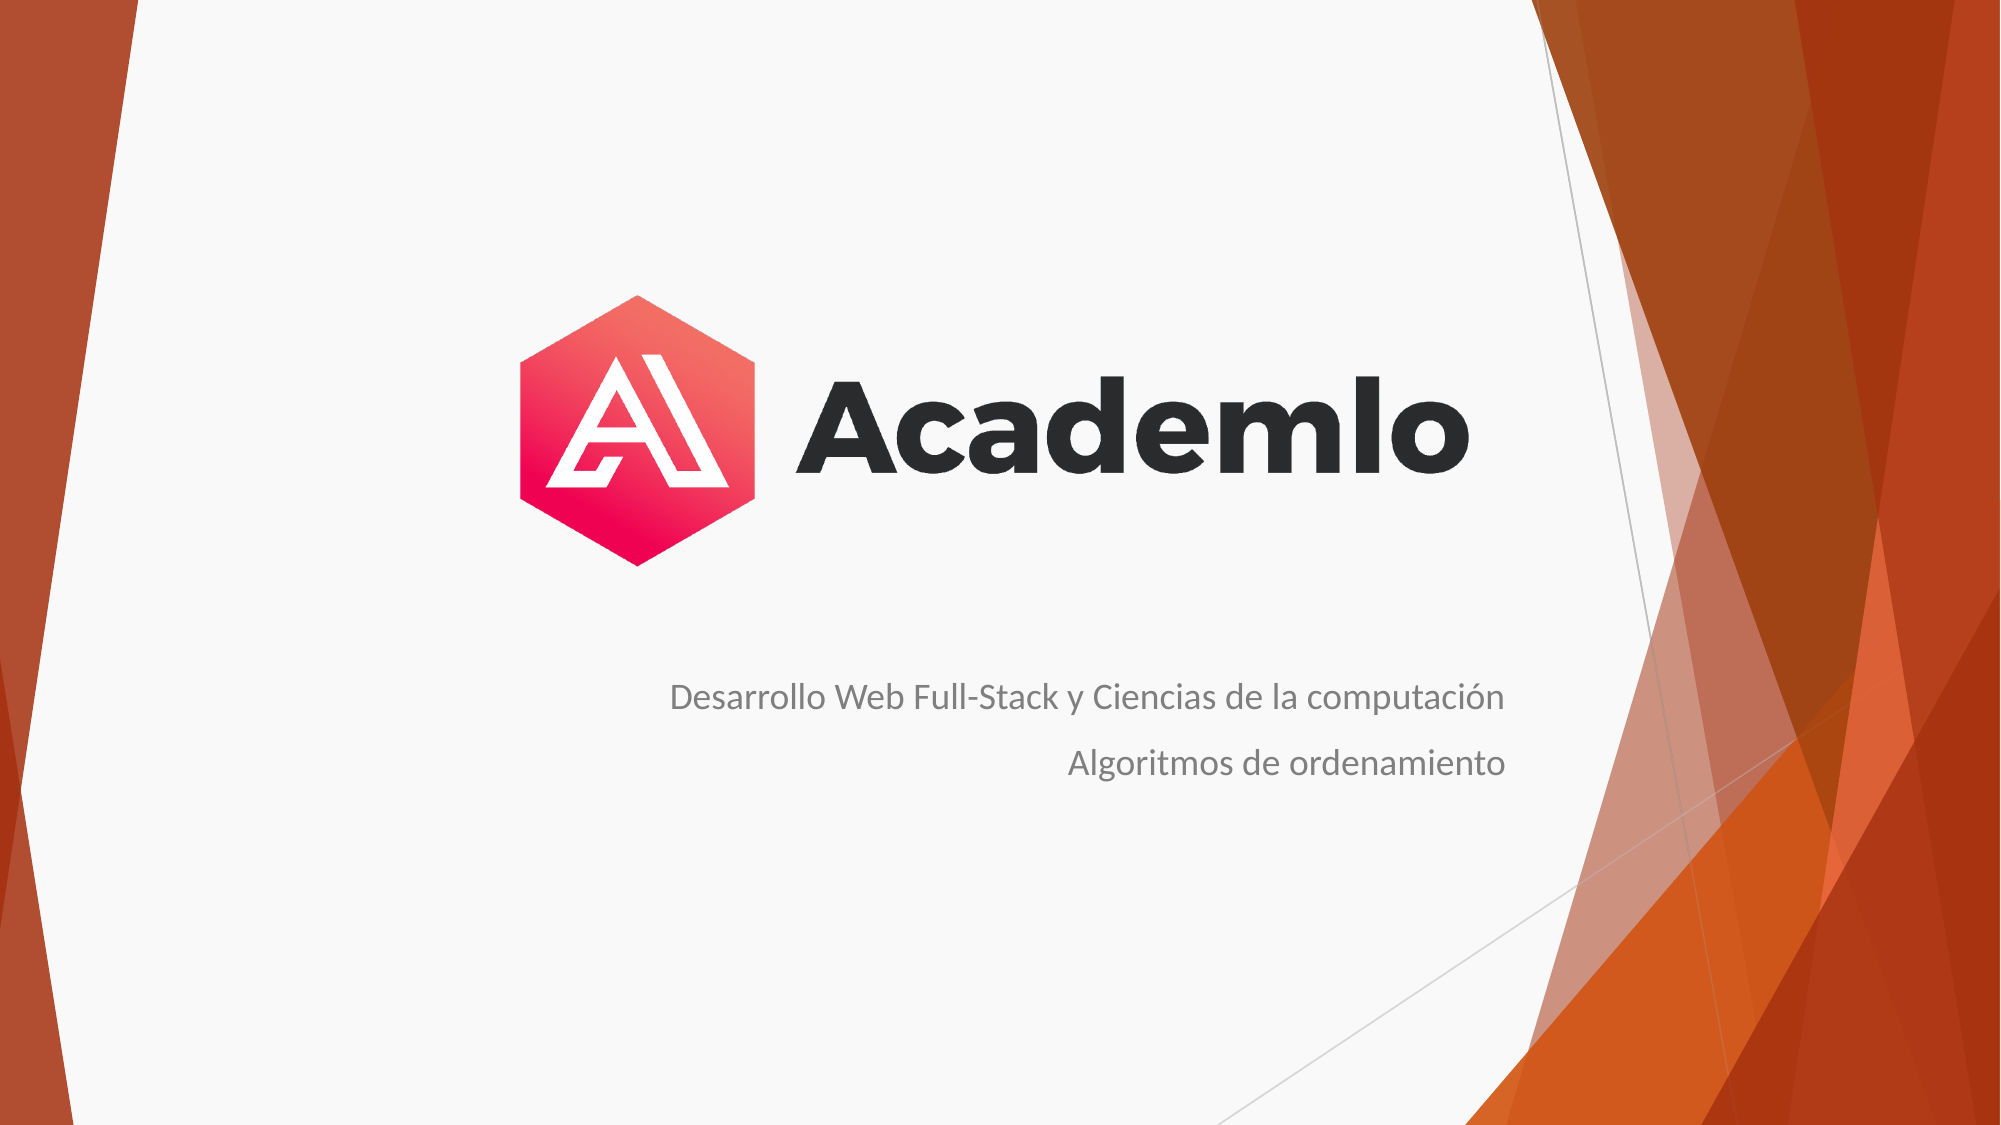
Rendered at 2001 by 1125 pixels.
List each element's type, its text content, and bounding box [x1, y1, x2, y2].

subtitle Desarrollo Web Full-Stack y Ciencias de la computación Algoritmos de ordenamiento [247, 664, 1522, 845]
picture [481, 228, 1522, 622]
